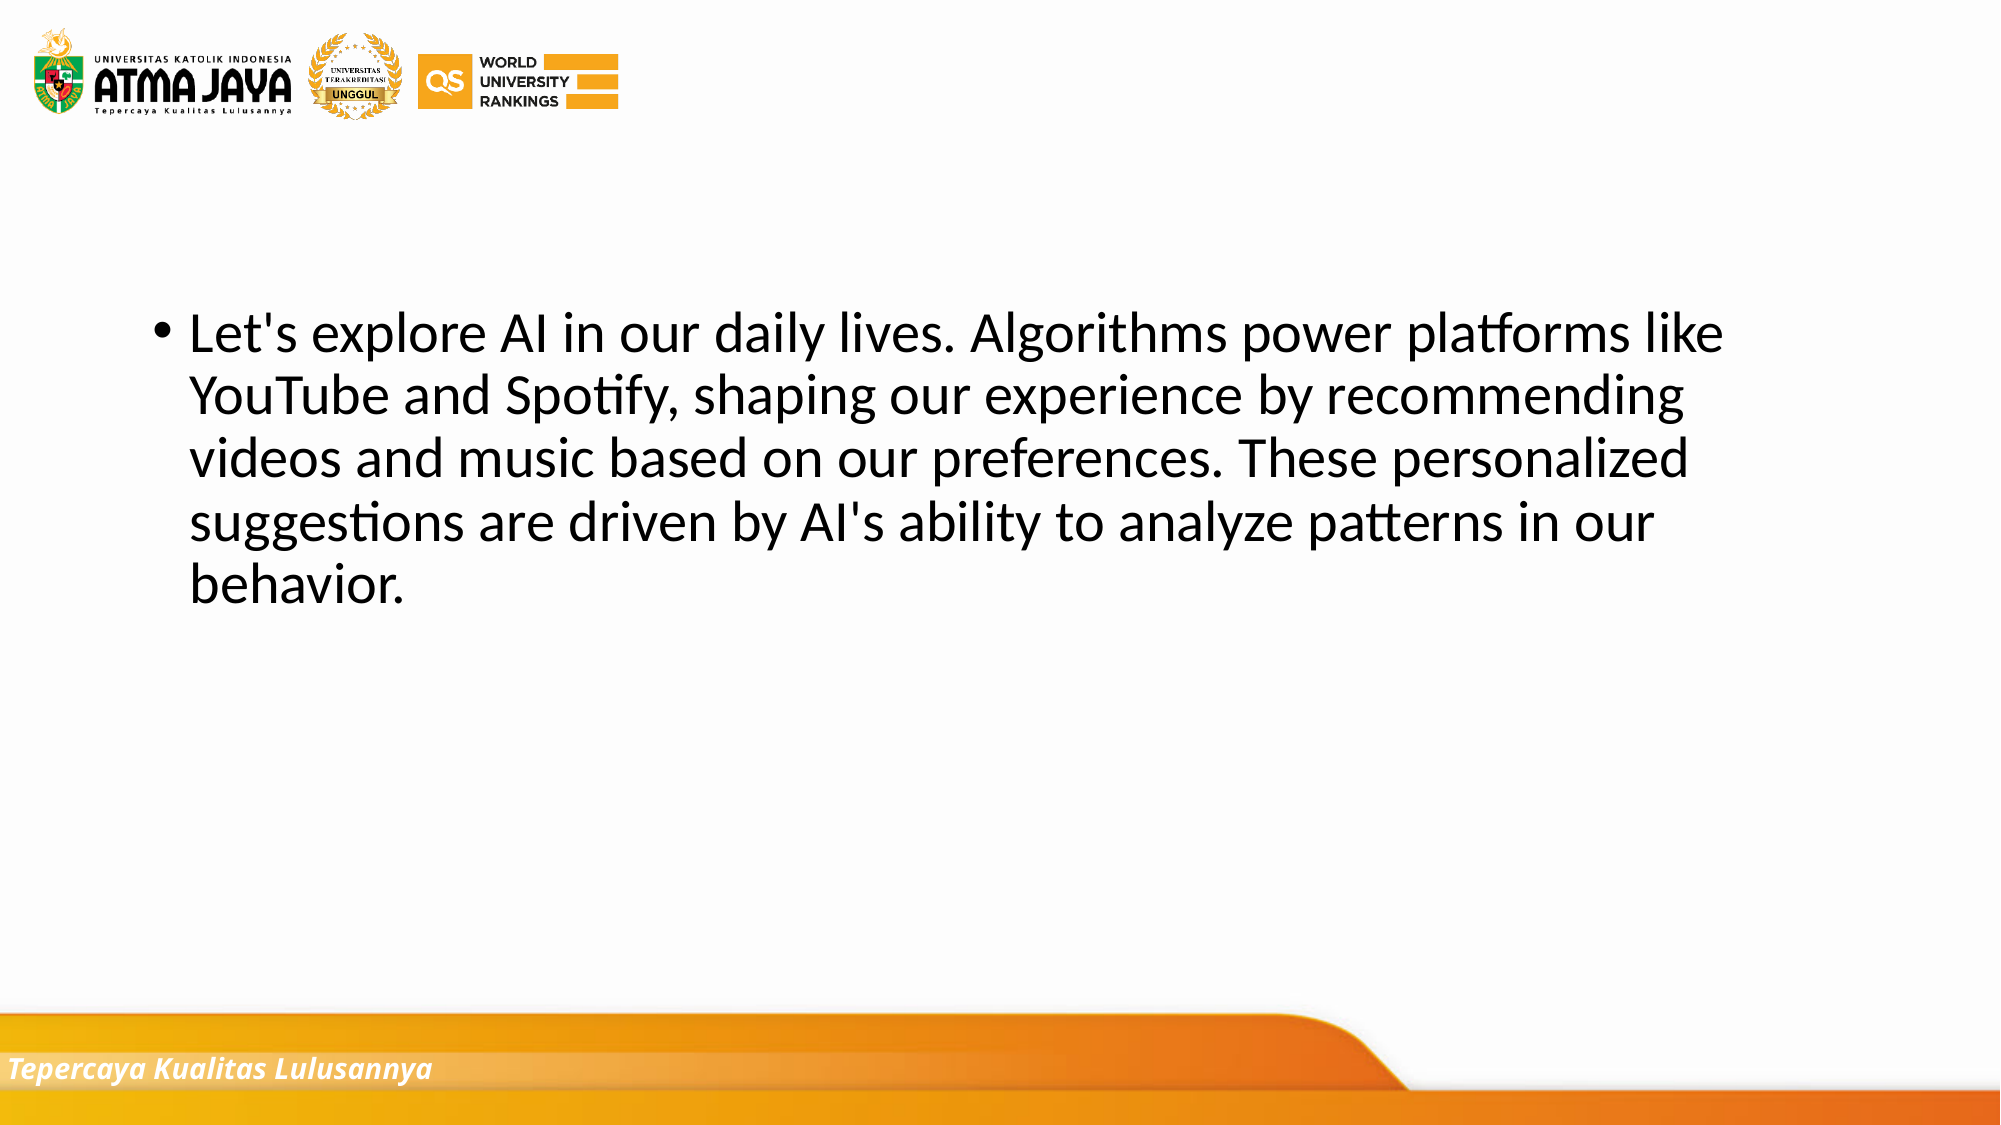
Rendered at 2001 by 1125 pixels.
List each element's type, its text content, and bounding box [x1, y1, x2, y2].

picture [0, 0, 2000, 1125]
list Let's explore AI in our daily lives. Algorithms power platforms like YouTube and Spotify, shaping our experience by recommending videos and music based on our preferences. These personalized suggestions are driven by AI's ability to analyze patterns in our behavior. [137, 294, 1863, 999]
